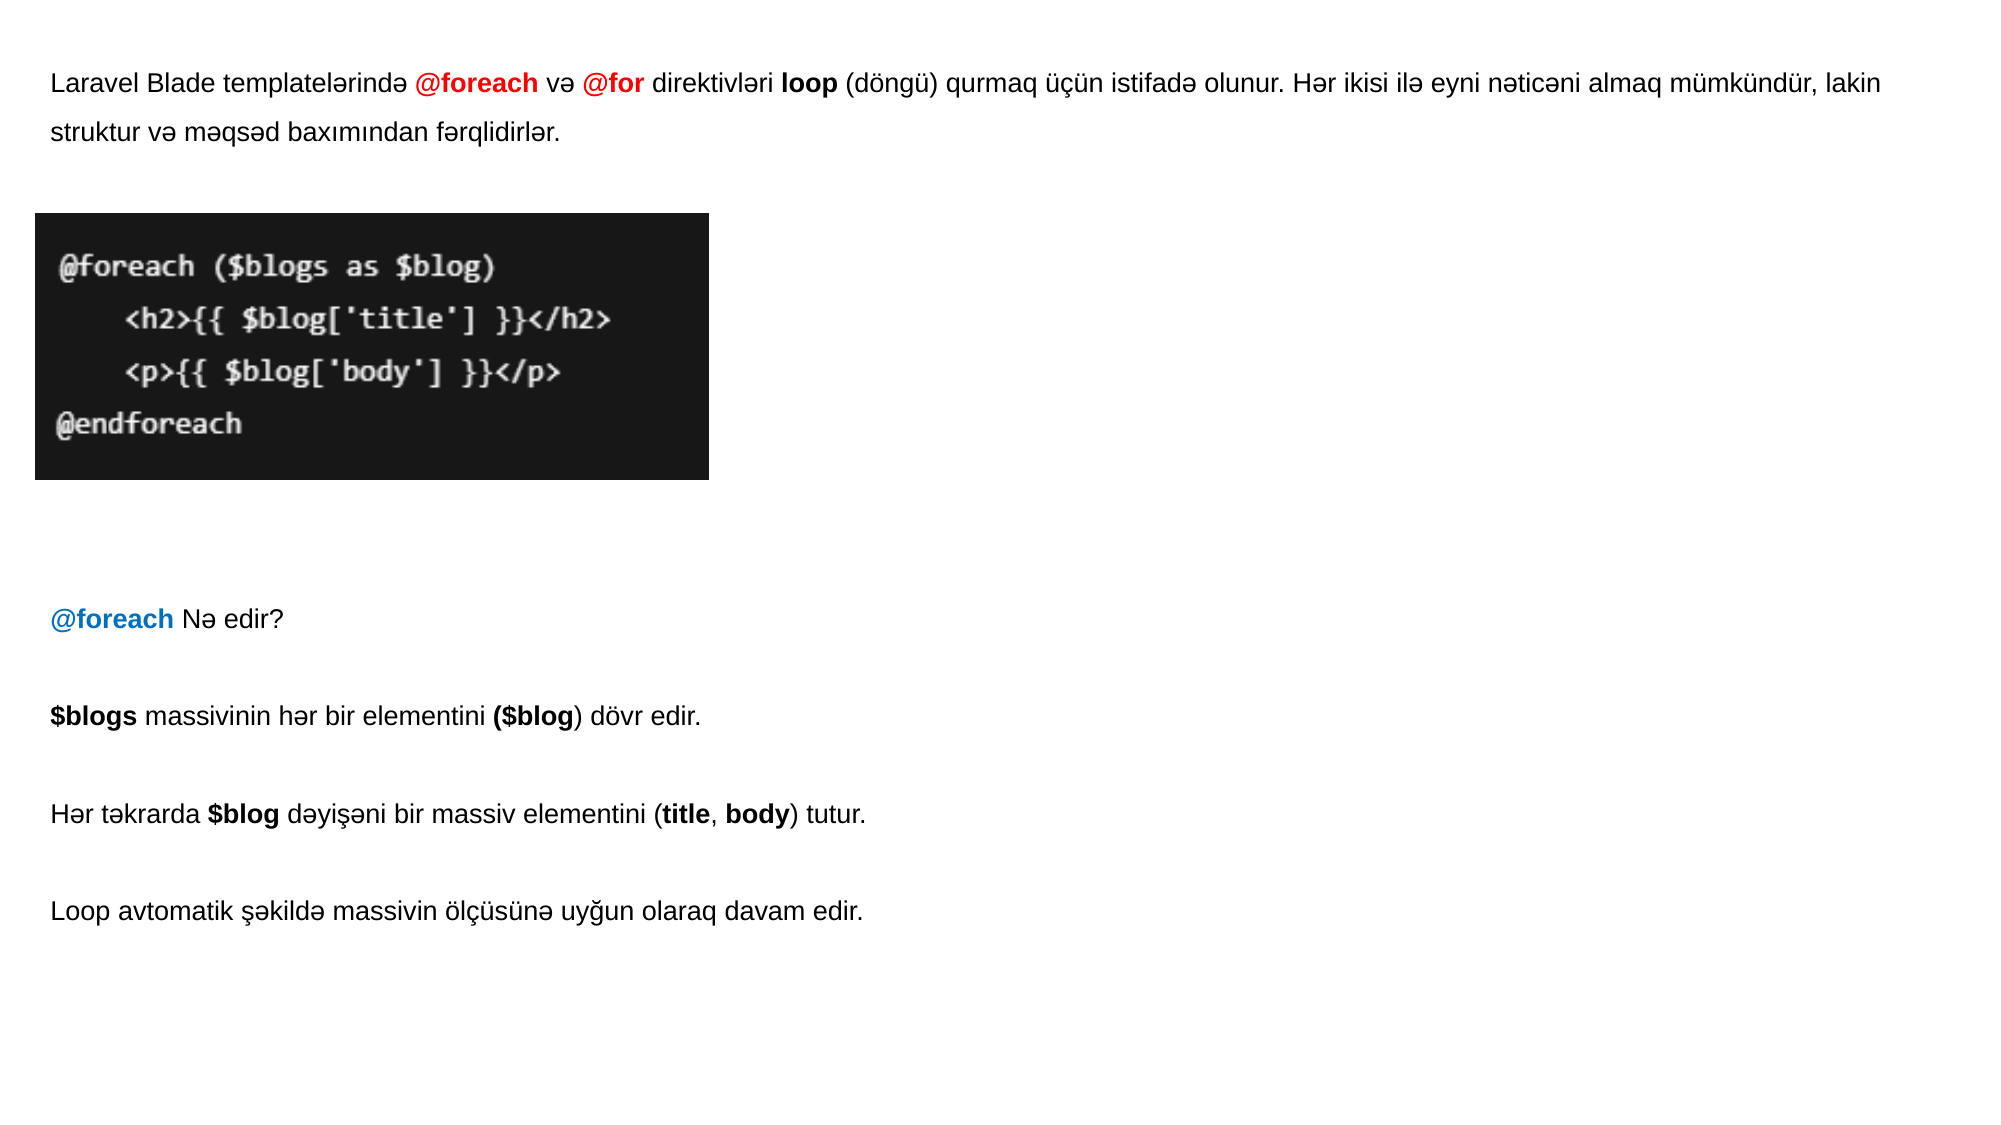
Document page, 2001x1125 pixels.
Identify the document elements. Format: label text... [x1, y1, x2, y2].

text_box Laravel Blade templatelərində @foreach və @for direktivləri loop (döngü) qurmaq üçün istifadə olunur. Hər ikisi ilə eyni nəticəni almaq mümkündür, lakin struktur və məqsəd baxımından fərqlidirlər. @foreach Nə edir? $blogs massivinin hər bir elementini ($blog) dövr edir. Hər təkrarda $blog dəyişəni bir massiv elementini (title, body) tutur. Loop avtomatik şəkildə massivin ölçüsünə uyğun olaraq davam edir. [35, 41, 1965, 934]
picture [35, 213, 709, 480]
